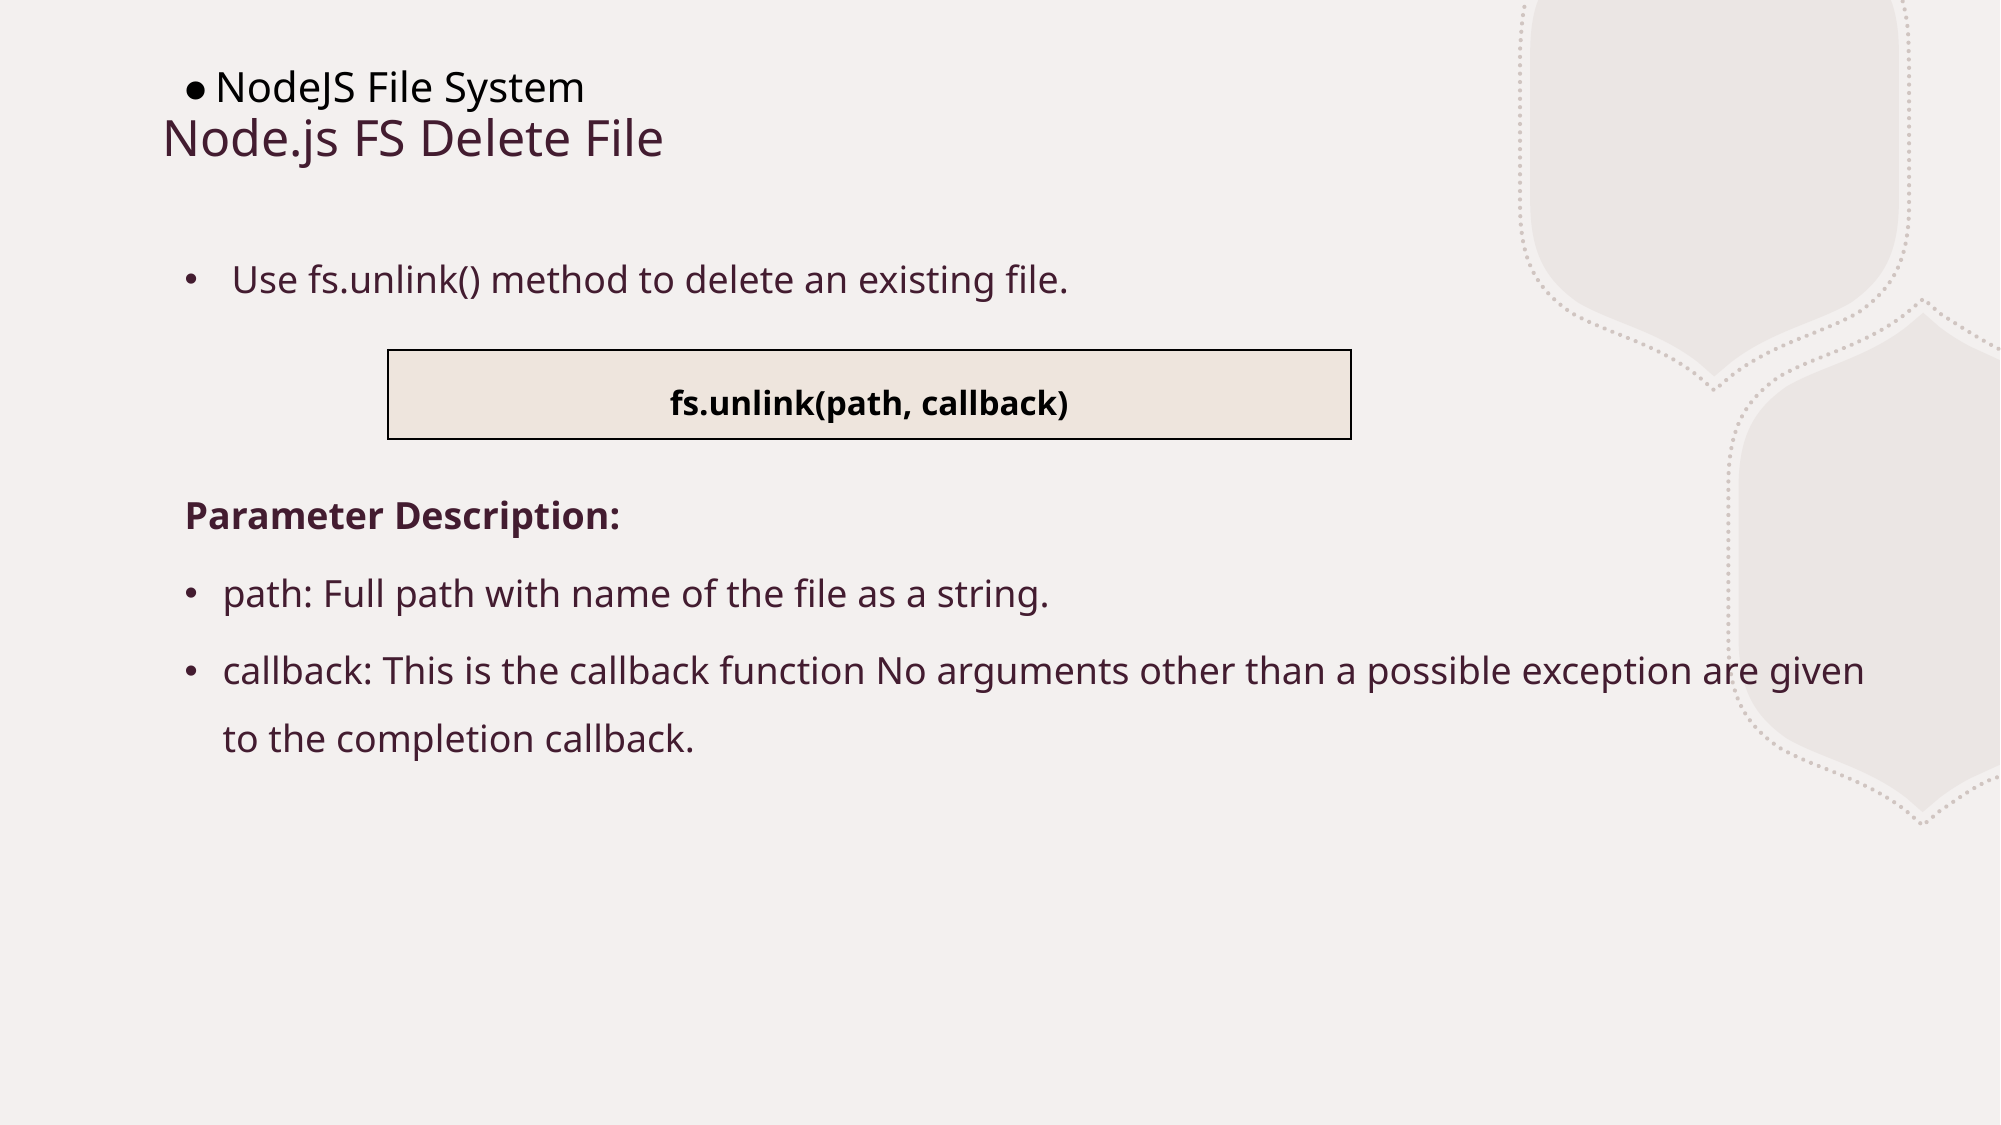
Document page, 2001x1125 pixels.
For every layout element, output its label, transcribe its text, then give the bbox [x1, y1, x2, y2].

list NodeJS File System [161, 48, 1953, 110]
list Use fs.unlink() method to delete an existing file. Parameter Description: path: Full path with name of the file as a string. callback: This is the callback function No arguments other than a possible exception are given to the completion callback. [162, 225, 1925, 923]
table_header fs.unlink(path, callback) [389, 351, 1350, 438]
title Node.js FS Delete File [162, 105, 1954, 169]
